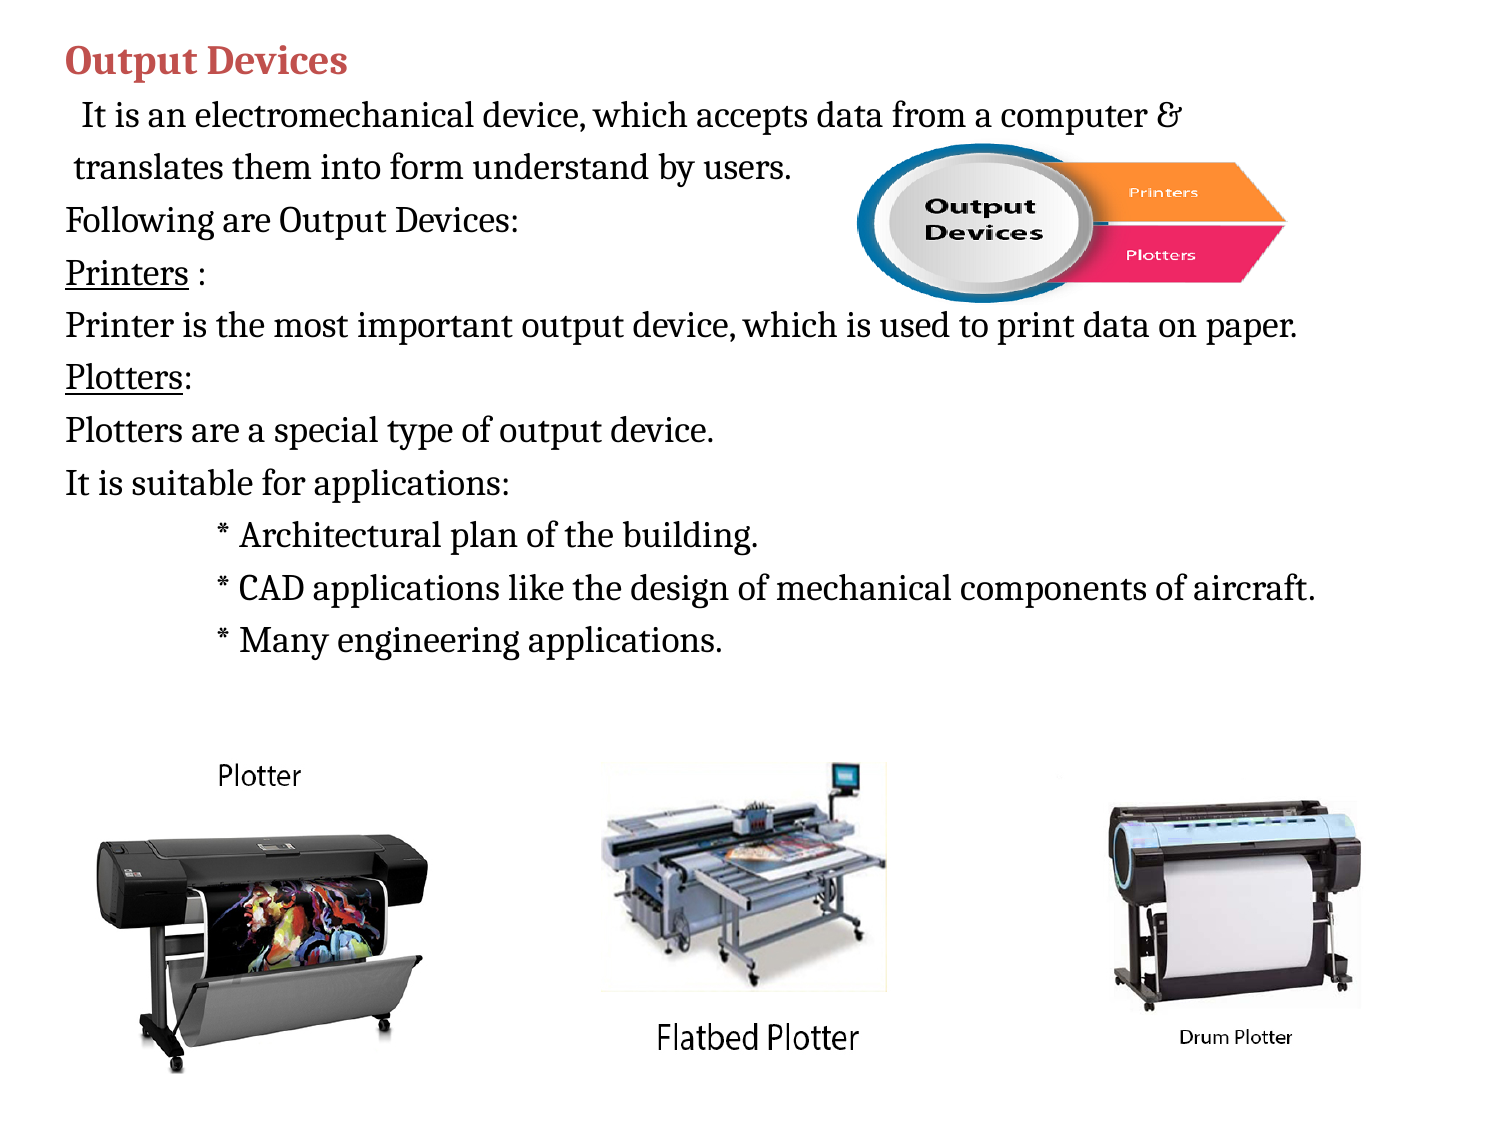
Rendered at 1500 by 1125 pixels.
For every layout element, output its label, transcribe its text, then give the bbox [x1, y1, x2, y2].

picture [505, 706, 994, 1120]
picture [37, 736, 483, 1090]
picture [997, 736, 1467, 1090]
subtitle Output Devices It is an electromechanical device, which accepts data from a computer & translates them into form understand by users. Following are Output Devices: Printers : Printer is the most important output device, which is used to print data on paper. Plotters: Plotters are a special type of output device. It is suitable for applications: * Architectural plan of the building. * CAD applications like the design of mechanical components of aircraft. * Many engineering applications. [50, 24, 1463, 1100]
picture [849, 137, 1288, 305]
